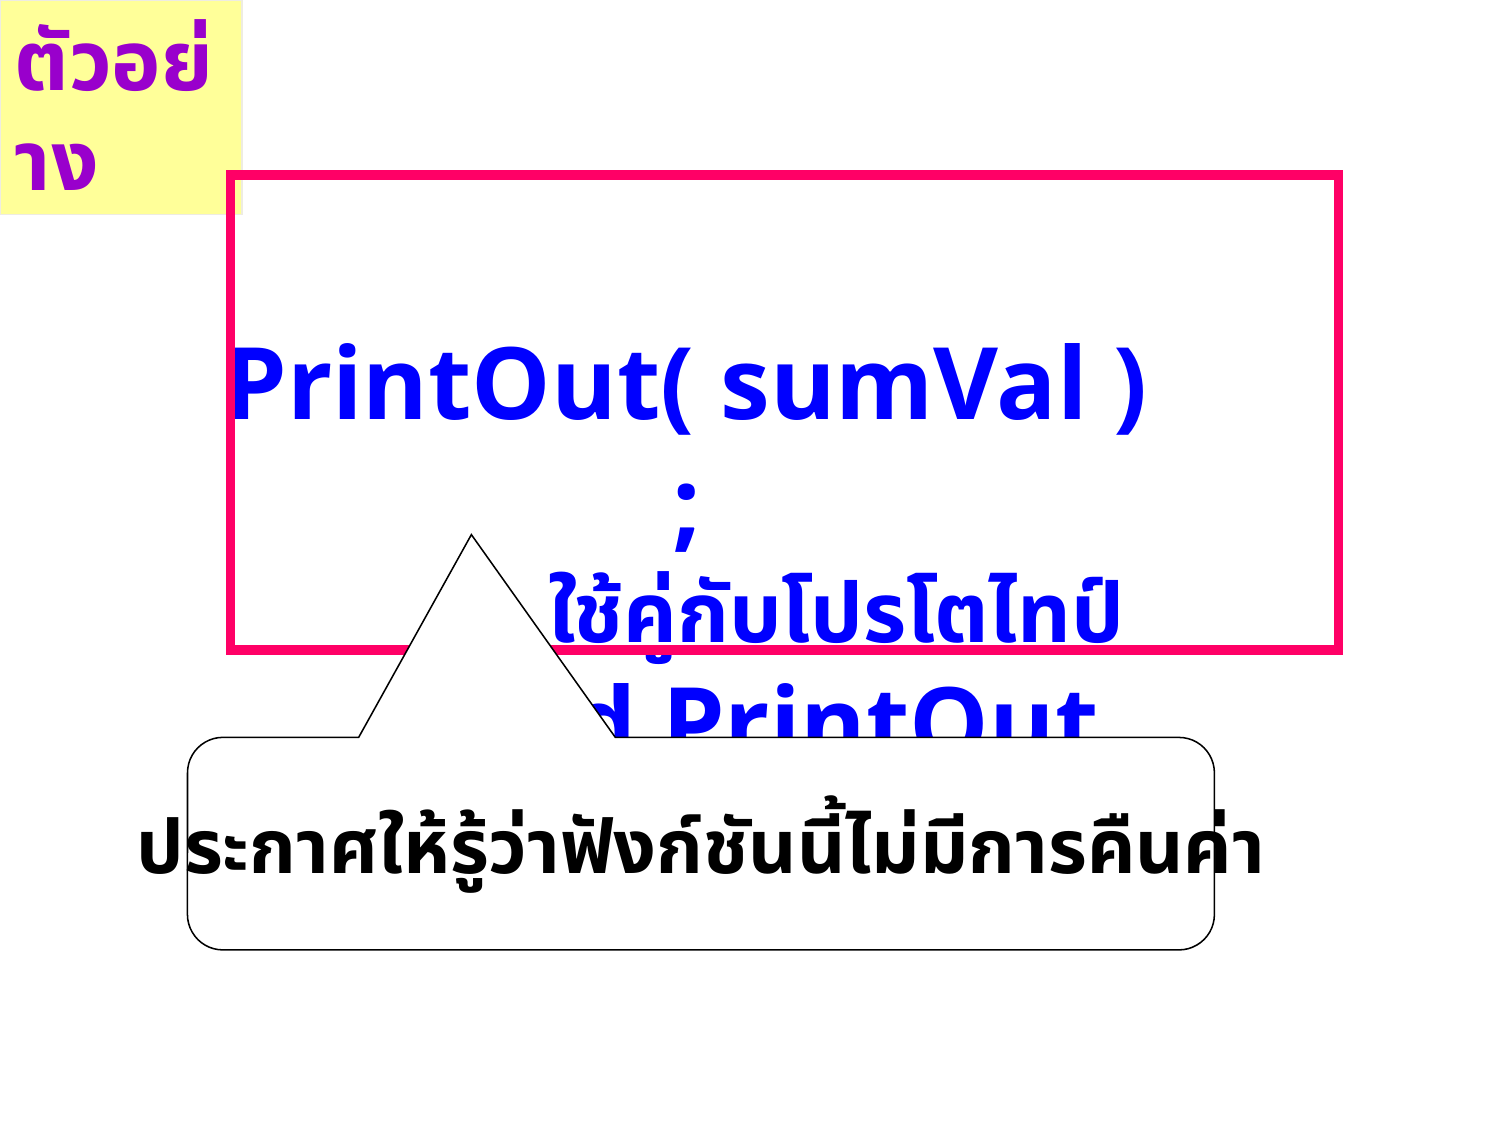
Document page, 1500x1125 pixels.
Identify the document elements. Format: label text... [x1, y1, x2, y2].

text_box ประกาศให้รู้ว่าฟังก์ชันนี้ไม่มีการคืนค่า [187, 534, 1215, 950]
text_box [230, 174, 1339, 650]
text_box PrintOut( sumVal ); ใช้คู่กับโปรโตไทป์ void PrintOut ( double ); [554, 650, 1177, 737]
text_box ตัวอย่าง [0, 0, 243, 215]
text_box PrintOut( sumVal ); ใช้คู่กับโปรโตไทป์ void PrintOut ( double ); [196, 215, 406, 748]
